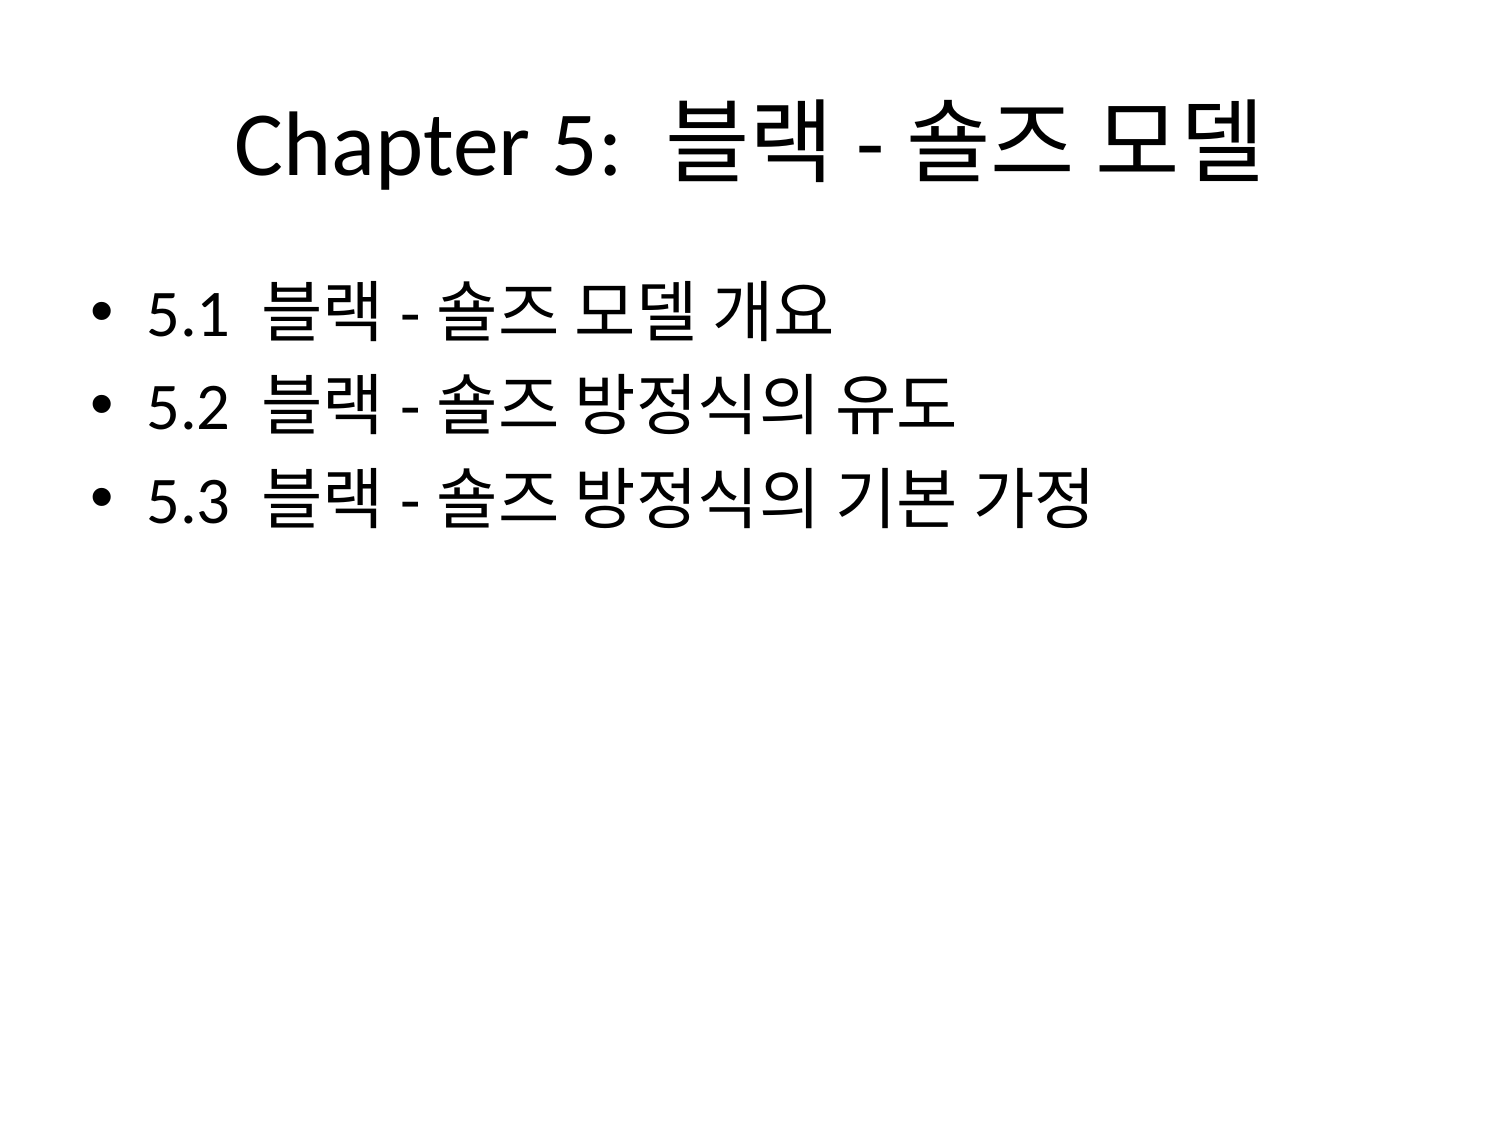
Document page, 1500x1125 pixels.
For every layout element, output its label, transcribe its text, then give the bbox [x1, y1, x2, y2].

title Chapter 5: 블랙-숄즈 모델 [75, 45, 1425, 233]
list 5.1 블랙-숄즈 모델 개요 5.2 블랙-숄즈 방정식의 유도 5.3 블랙-숄즈 방정식의 기본 가정 [75, 262, 1425, 1005]
